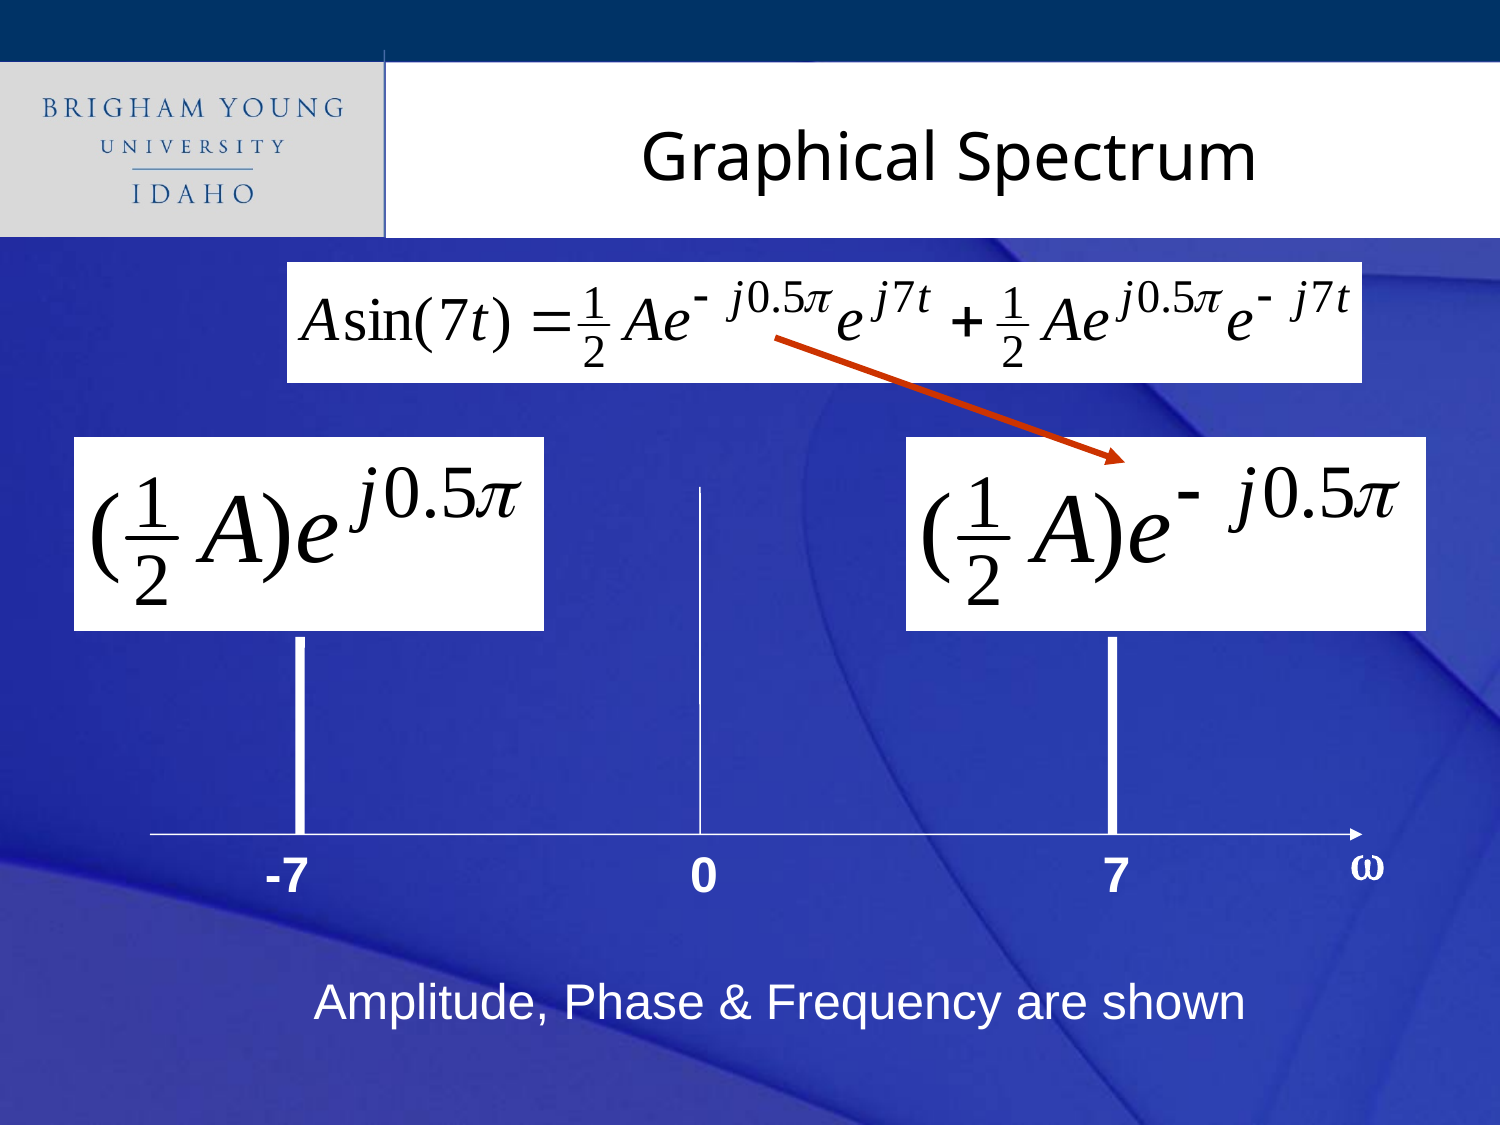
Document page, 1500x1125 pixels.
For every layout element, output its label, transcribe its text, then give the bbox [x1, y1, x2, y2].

picture [0, 62, 1500, 1125]
title Graphical Spectrum [399, 74, 1500, 233]
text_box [906, 437, 1426, 630]
text_box Amplitude, Phase & Frequency are shown [298, 962, 1262, 1038]
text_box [287, 262, 1362, 383]
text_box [149, 486, 1401, 911]
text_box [74, 437, 544, 630]
